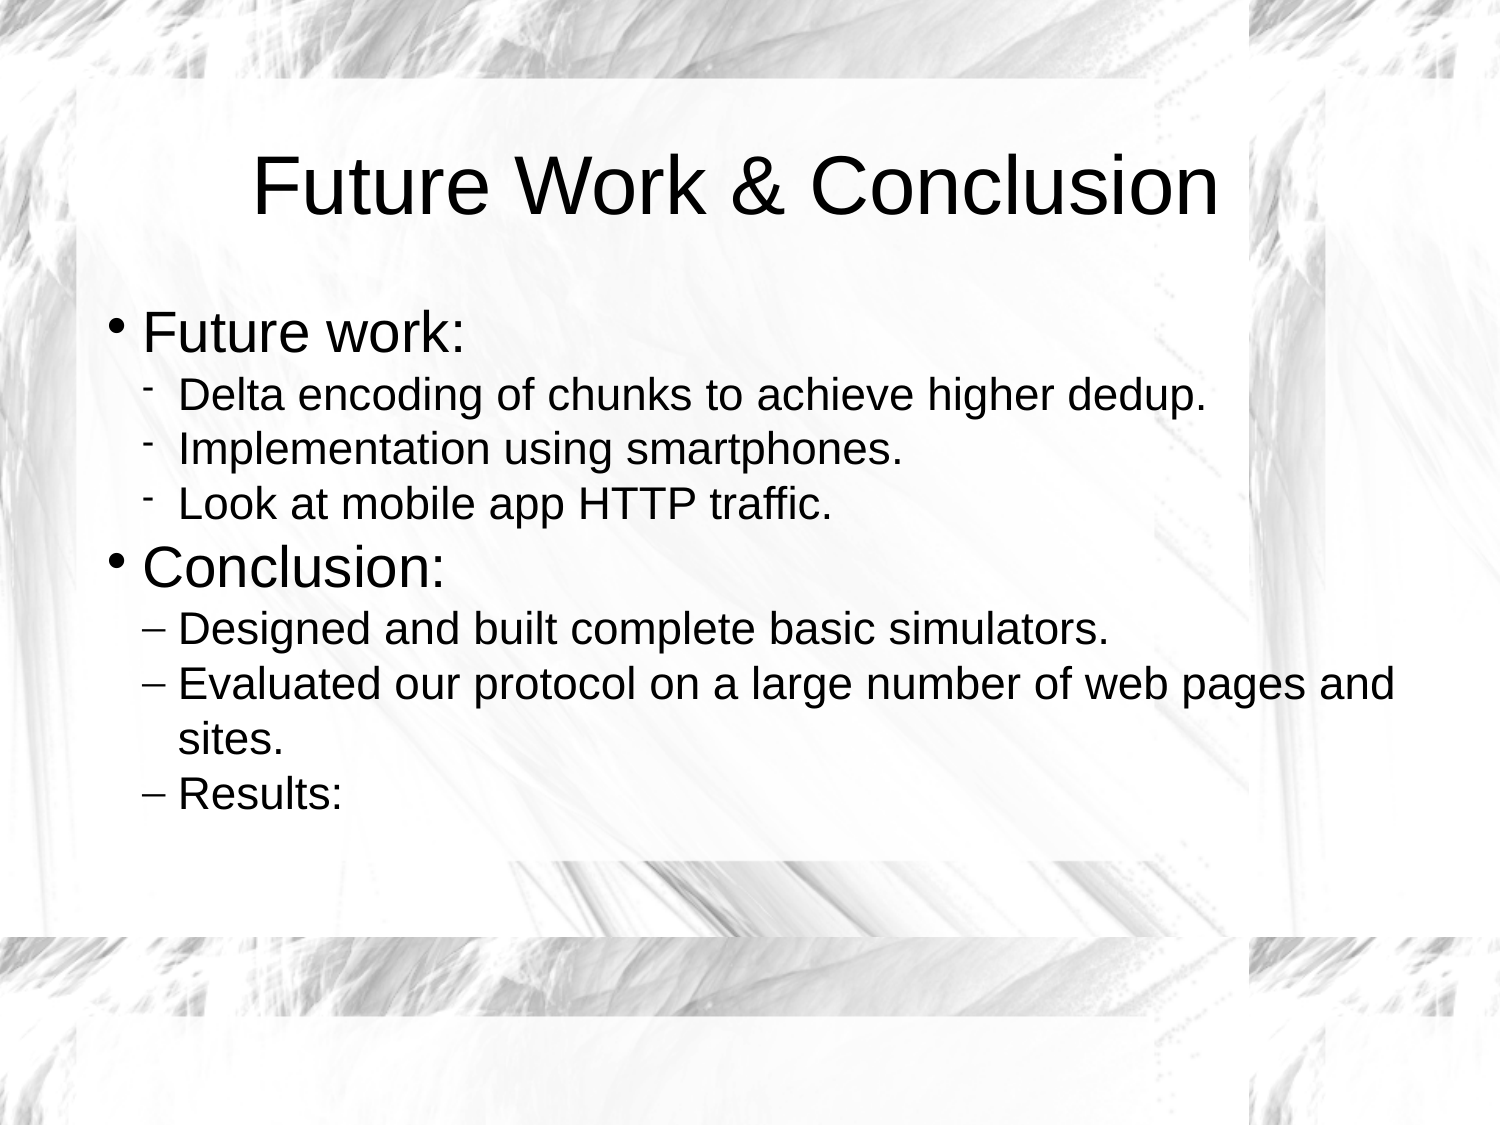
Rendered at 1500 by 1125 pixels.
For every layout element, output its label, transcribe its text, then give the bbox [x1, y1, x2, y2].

text_box Future work: Delta encoding of chunks to achieve higher dedup. Implementation using smartphones. Look at mobile app HTTP traffic. Conclusion: Designed and built complete basic simulators. Evaluated our protocol on a large number of web pages and sites. Results: [106, 290, 1425, 1093]
picture [0, 0, 1500, 1125]
text_box Future Work & Conclusion [106, 101, 1366, 255]
